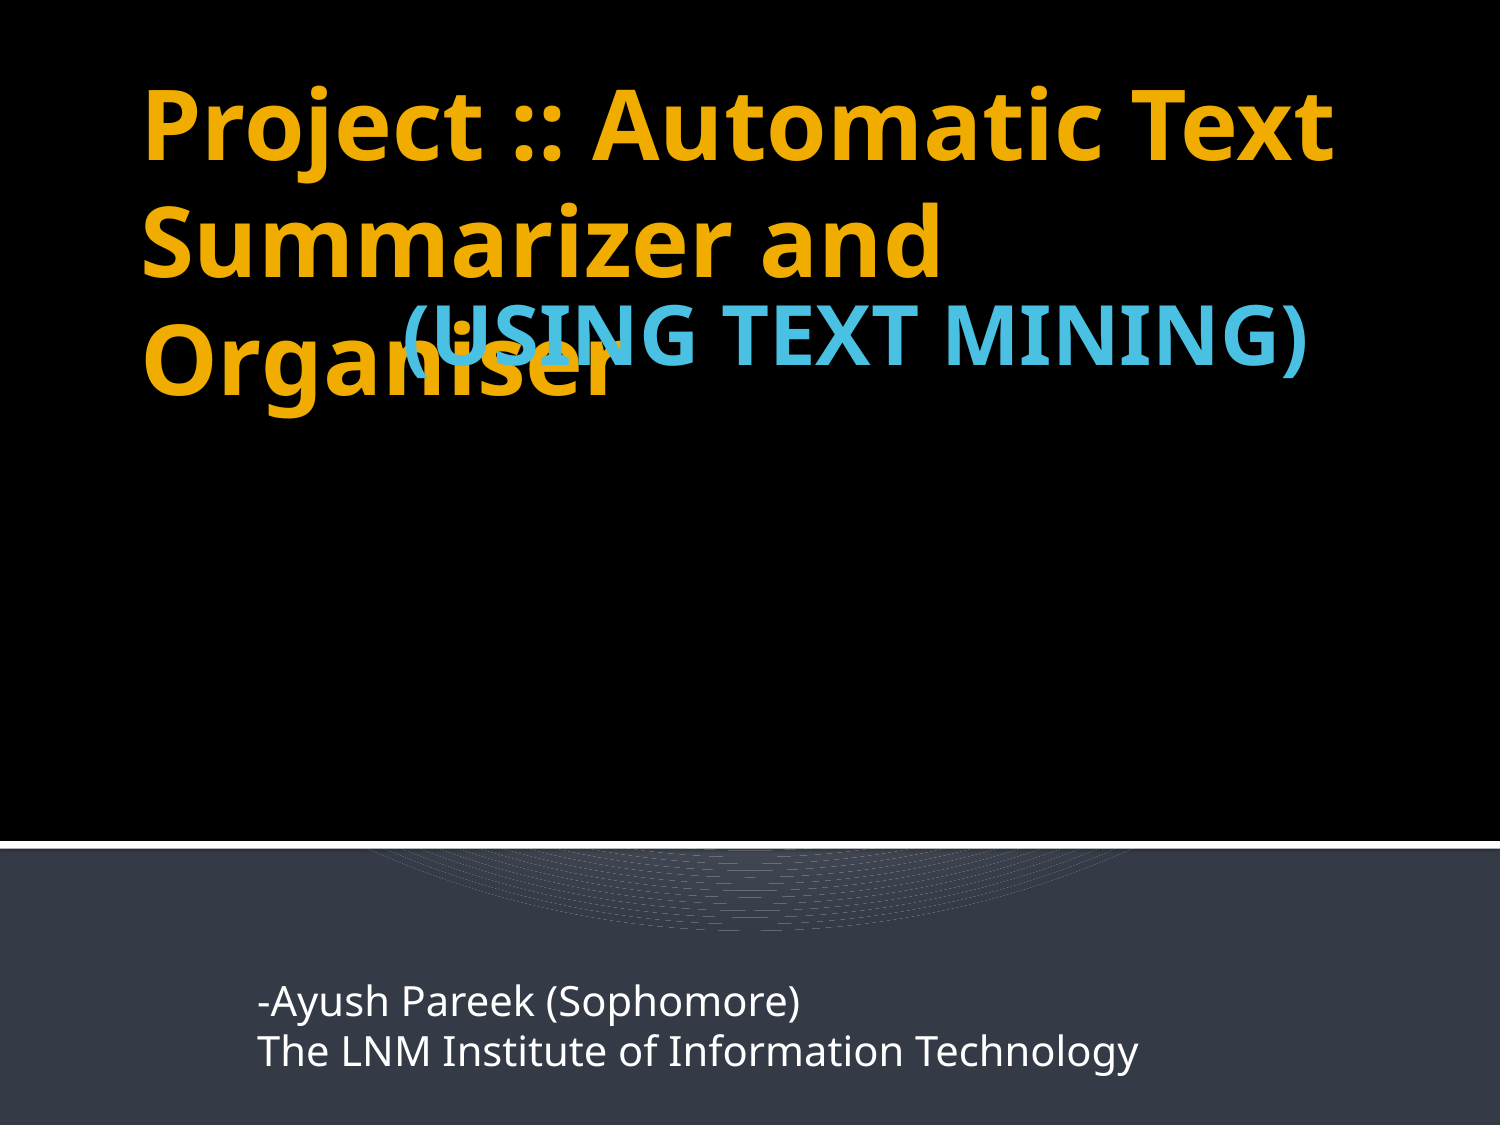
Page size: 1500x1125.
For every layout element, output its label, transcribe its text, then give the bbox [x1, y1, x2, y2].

title Project :: Automatic Text Summarizer and Organiser [125, 62, 1400, 304]
text_box (USING TEXT MINING) [387, 275, 1363, 390]
subtitle -Ayush Pareek (Sophomore) The LNM Institute of Information Technology [237, 837, 1288, 1125]
